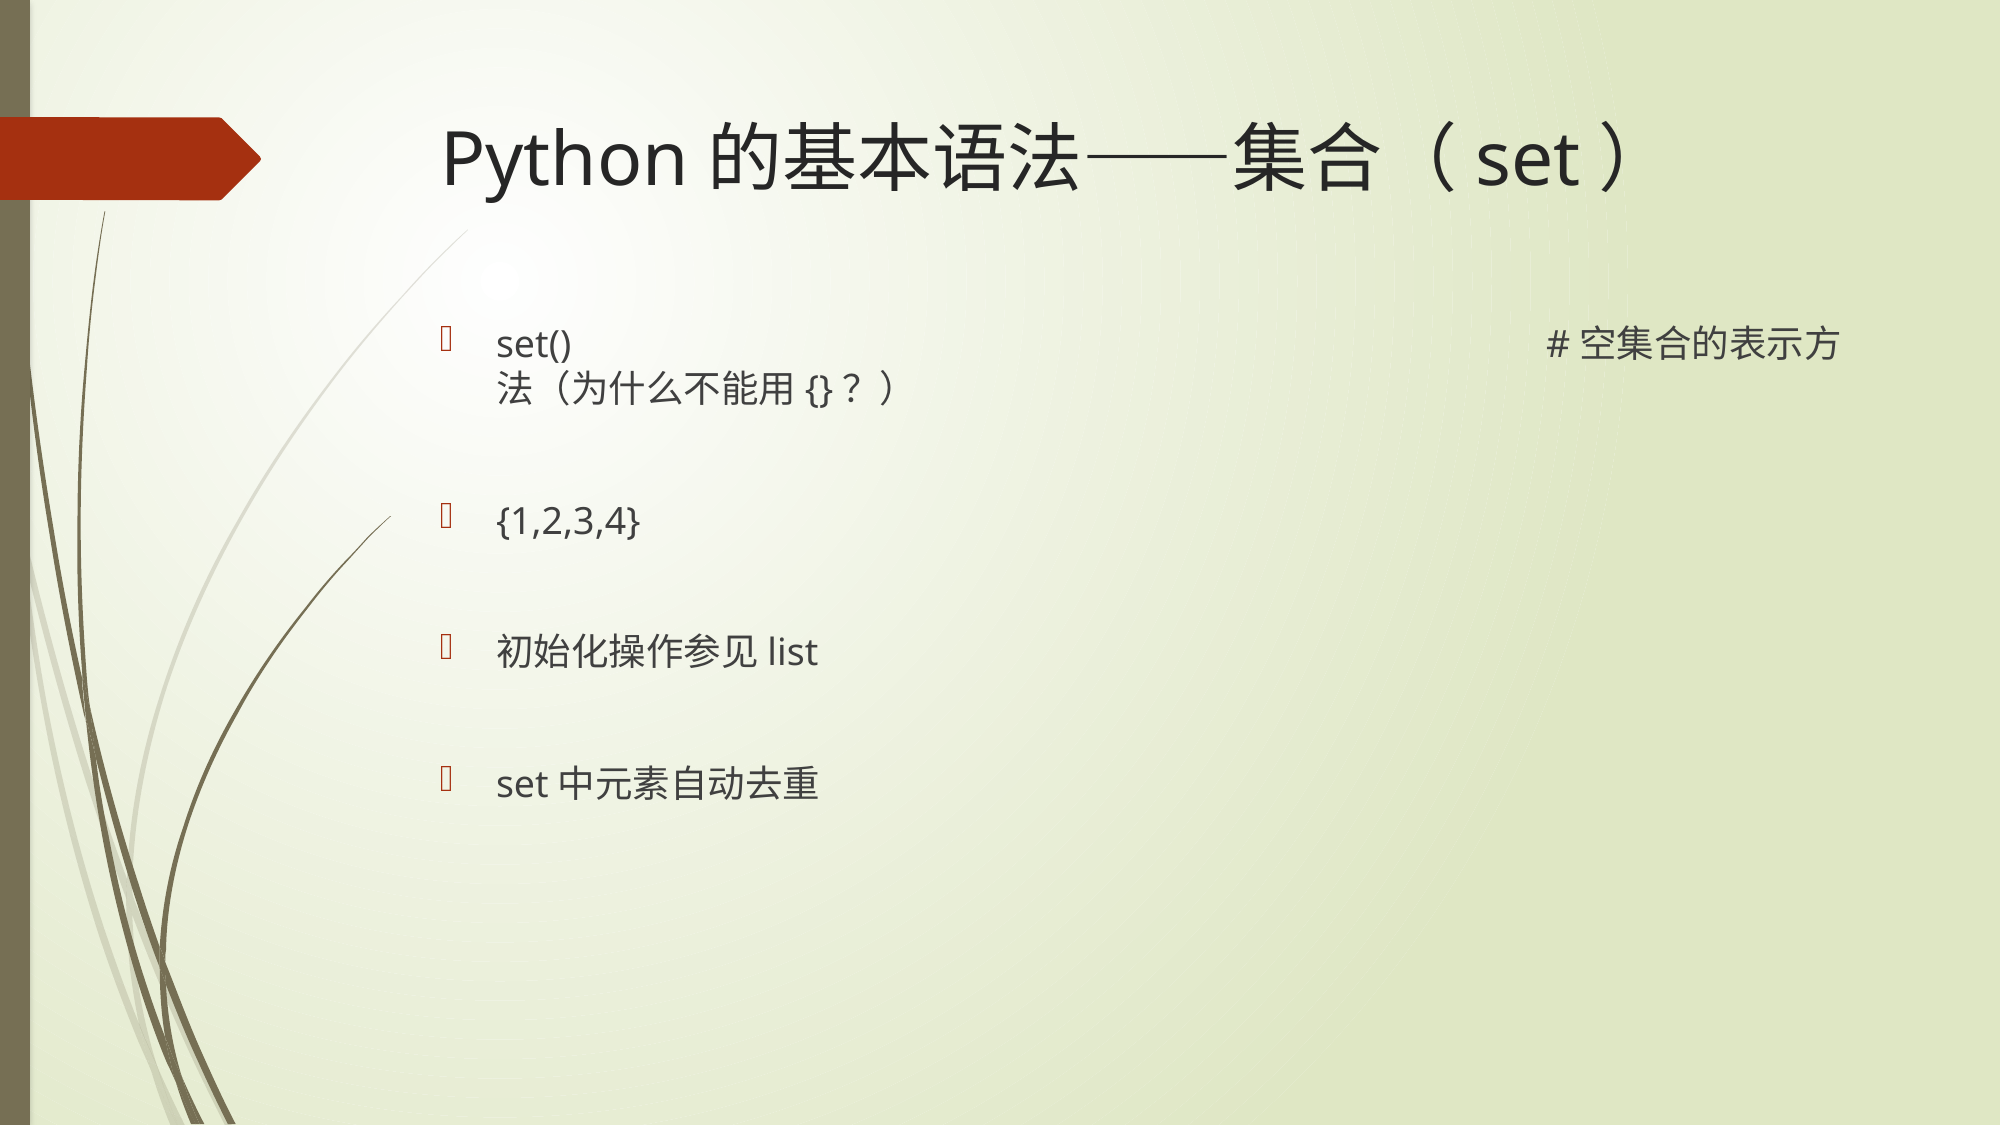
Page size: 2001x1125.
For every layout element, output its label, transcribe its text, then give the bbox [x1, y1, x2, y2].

list set() #空集合的表示方法（为什么不能用{}？） {1,2,3,4} 初始化操作参见list set中元素自动去重 [424, 312, 1888, 1125]
title Python的基本语法——集合（set） [425, 102, 1888, 312]
